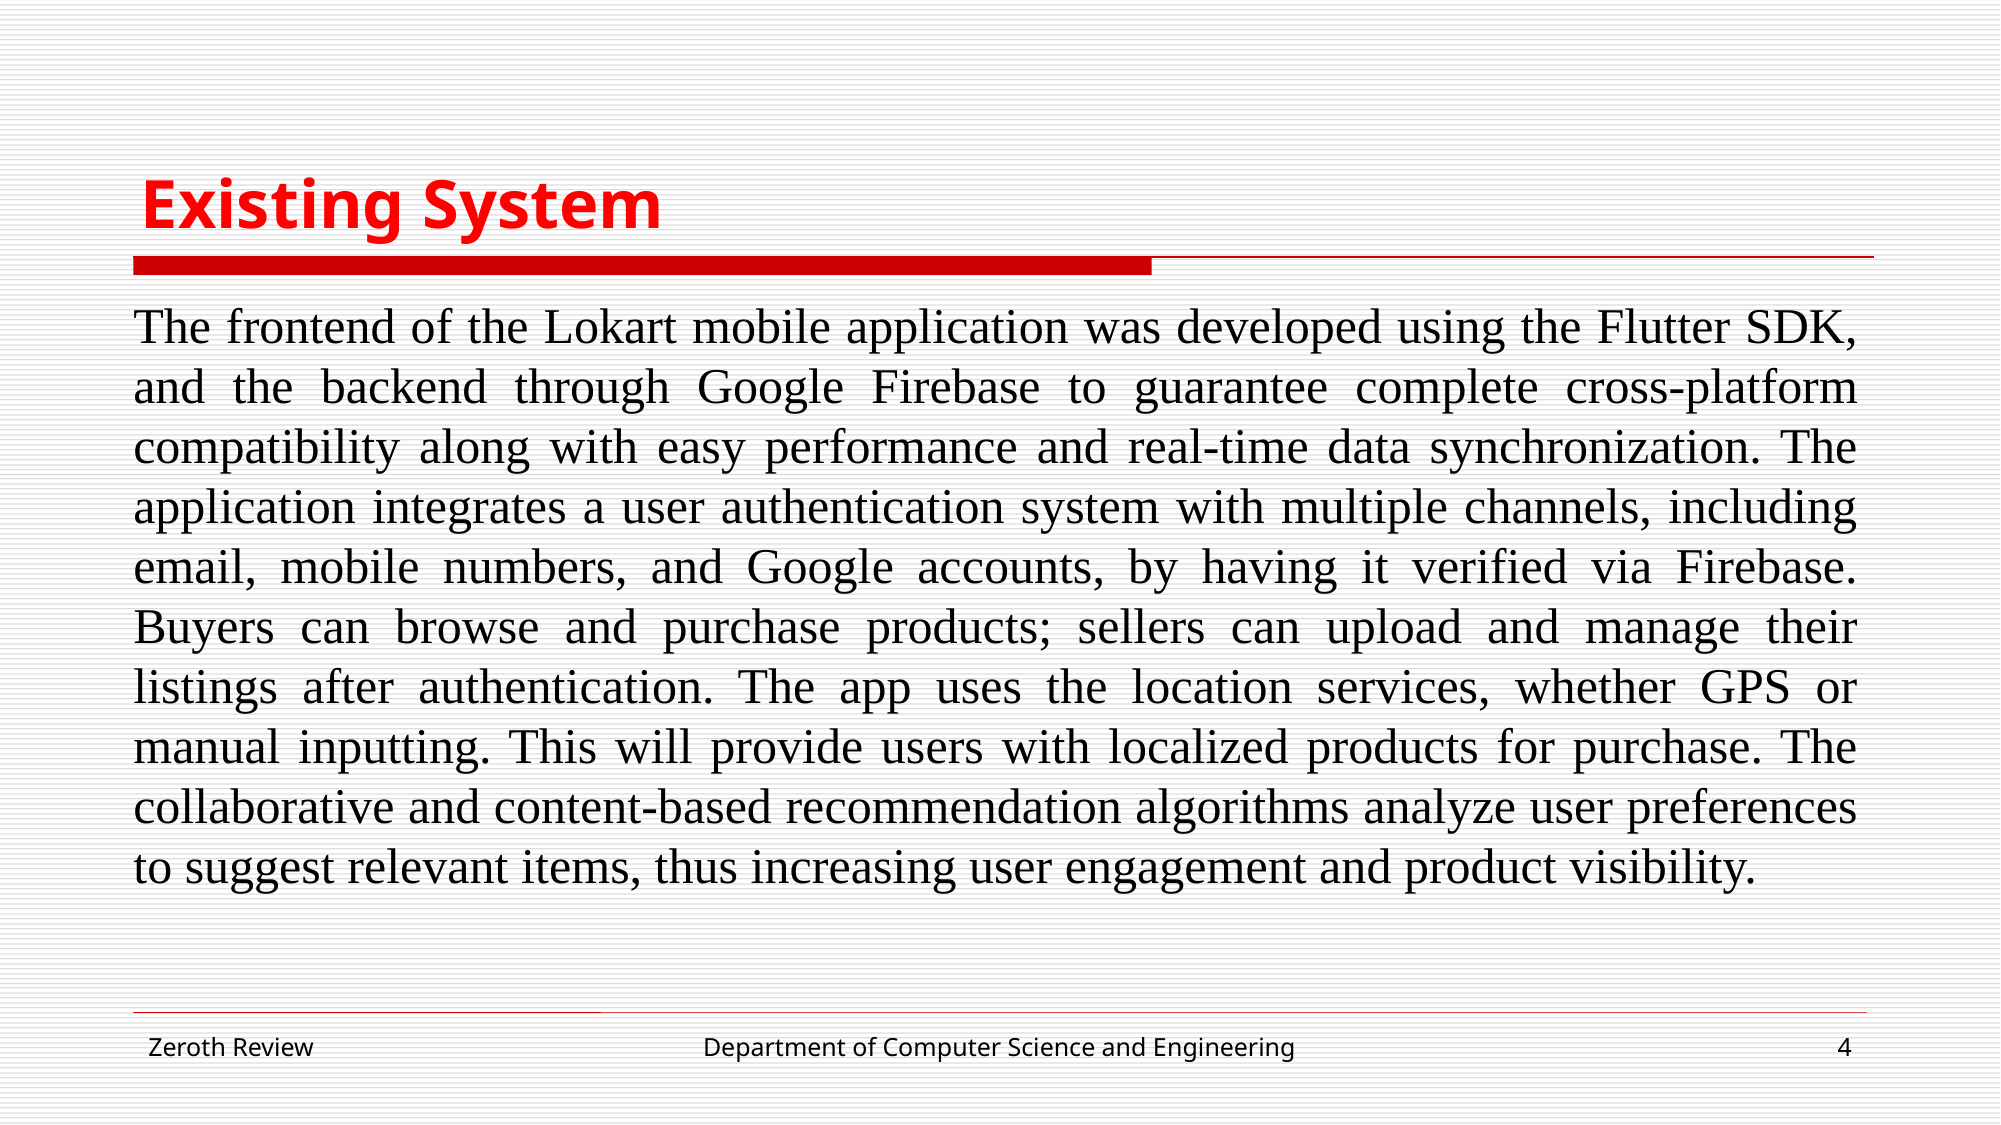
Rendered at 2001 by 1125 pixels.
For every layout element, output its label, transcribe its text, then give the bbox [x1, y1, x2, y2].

title Existing System [125, 50, 1876, 250]
footer Department of Computer Science and Engineering [683, 1024, 1317, 1103]
slide_number Zeroth Review [133, 1024, 567, 1103]
slide_number 4 [1433, 1024, 1867, 1103]
picture [0, 0, 2001, 1125]
text_box The frontend of the Lokart mobile application was developed using the Flutter SDK, and the backend through Google Firebase to guarantee complete cross-platform compatibility along with easy performance and real-time data synchronization. The application integrates a user authentication system with multiple channels, including email, mobile numbers, and Google accounts, by having it verified via Firebase. Buyers can browse and purchase products; sellers can upload and manage their listings after authentication. The app uses the location services, whether GPS or manual inputting. This will provide users with localized products for purchase. The collaborative and content-based recommendation algorithms analyze user preferences to suggest relevant items, thus increasing user engagement and product visibility. [118, 286, 1874, 997]
